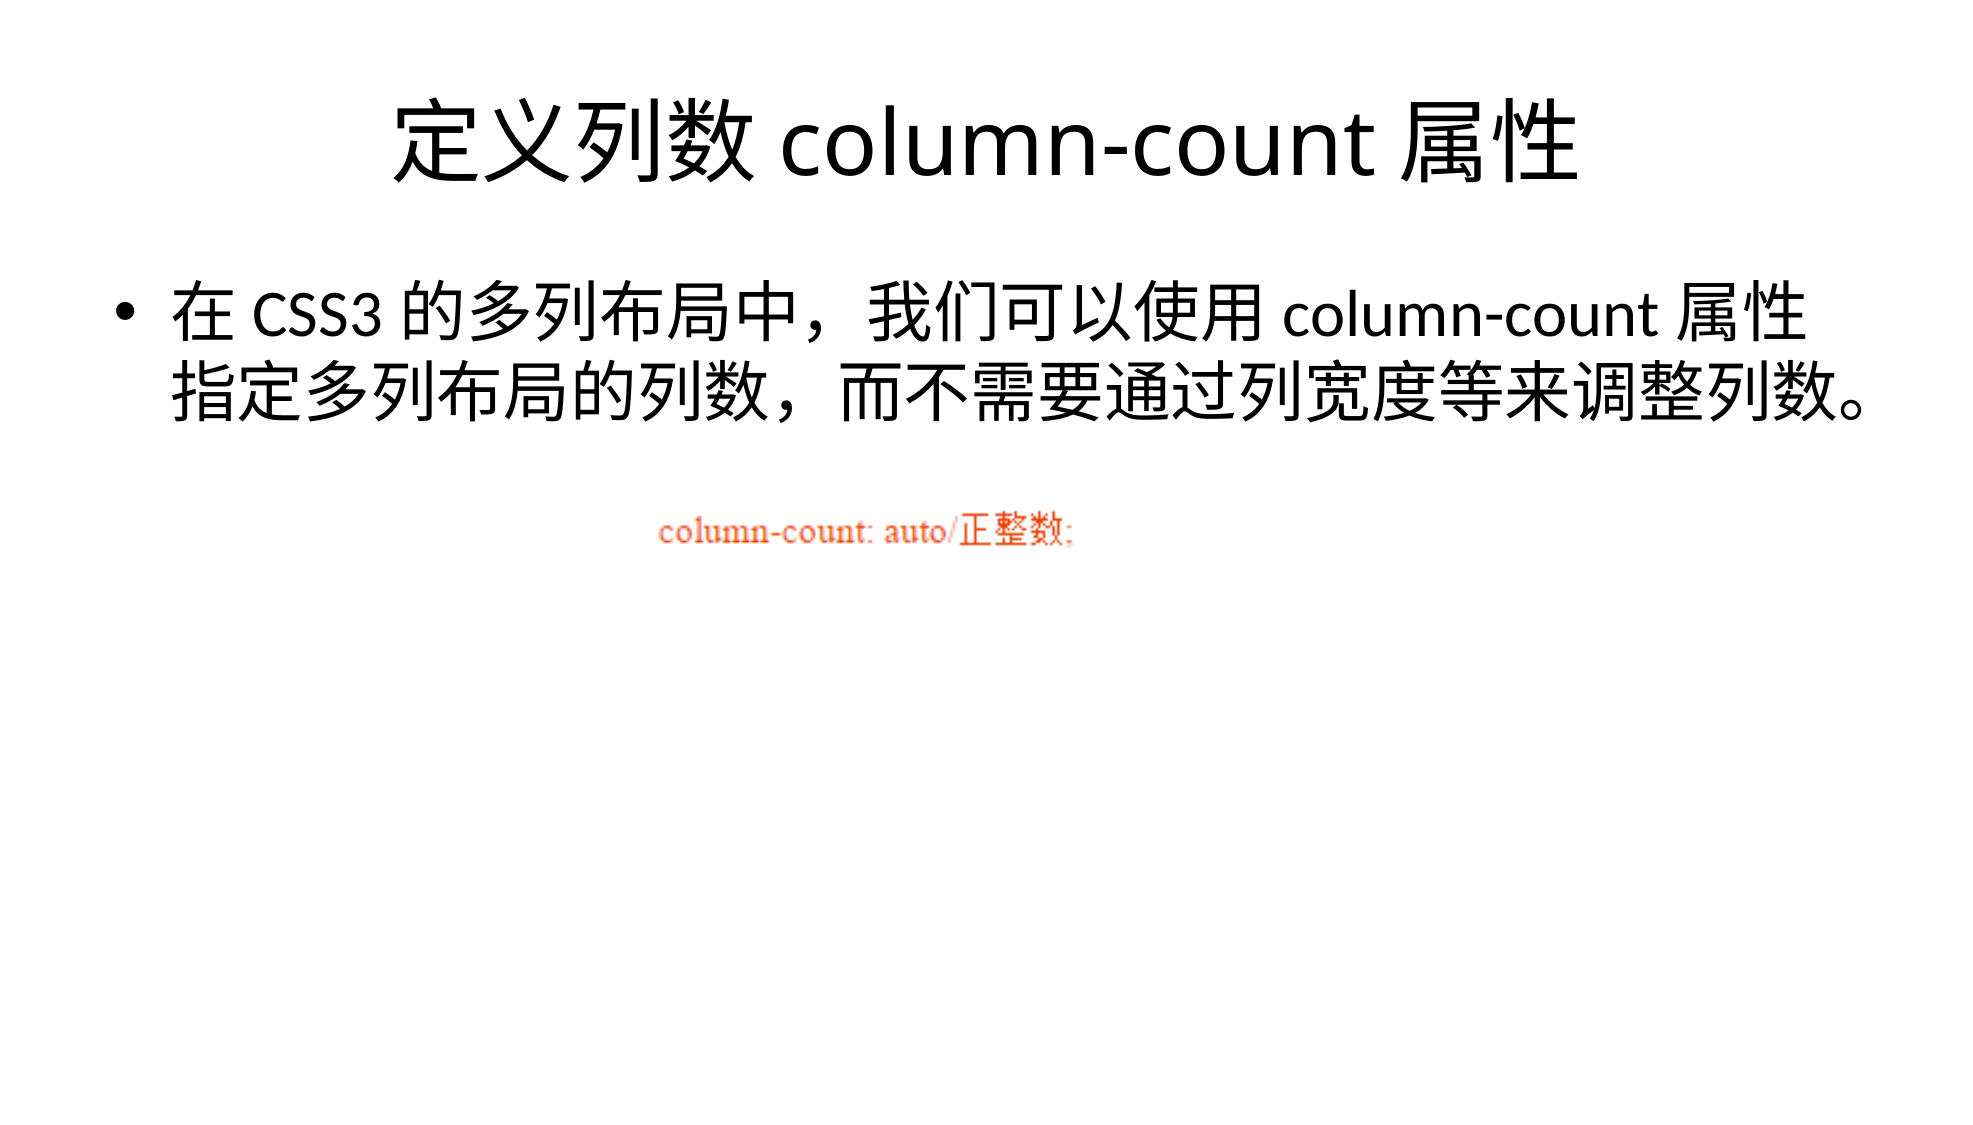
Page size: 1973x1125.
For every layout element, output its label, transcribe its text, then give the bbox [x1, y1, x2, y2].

list 在CSS3的多列布局中，我们可以使用column-count属性指定多列布局的列数，而不需要通过列宽度等来调整列数。 [98, 262, 1874, 1005]
picture [434, 456, 1352, 592]
title 定义列数column-count属性 [98, 45, 1874, 233]
